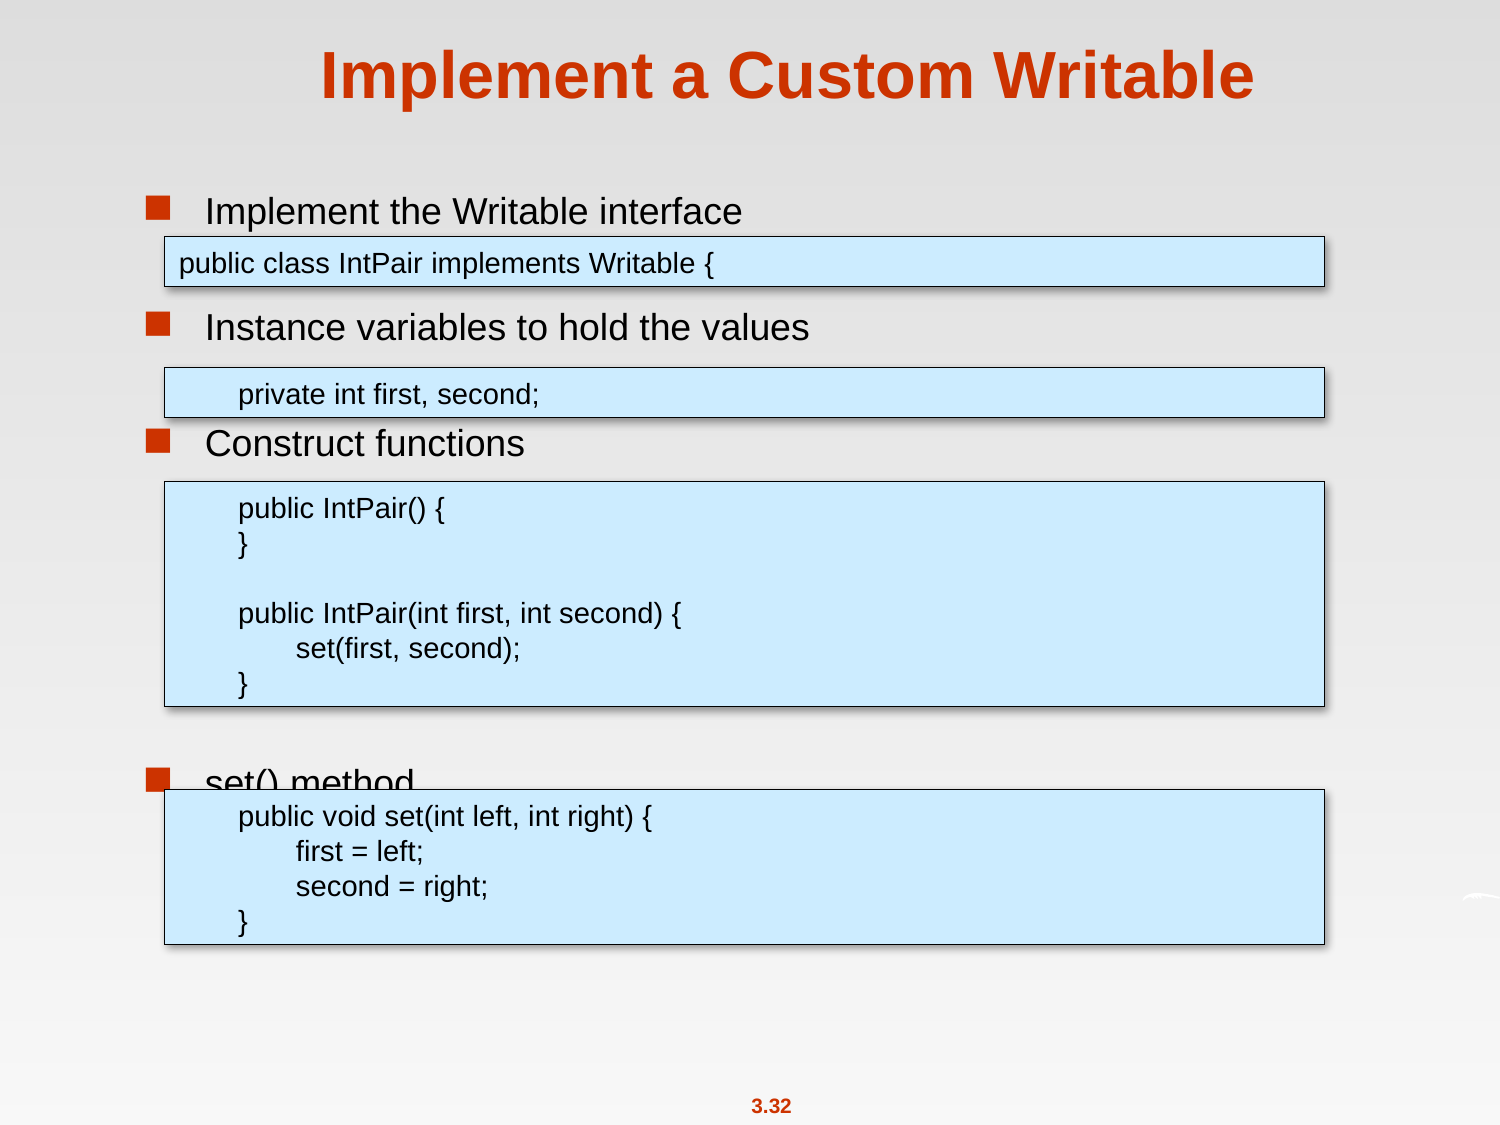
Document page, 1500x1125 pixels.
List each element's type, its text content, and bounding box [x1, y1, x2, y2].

title Implement a Custom Writable [126, 19, 1451, 120]
text_box private int first, second; [164, 367, 1325, 418]
list Implement the Writable interface Instance variables to hold the values Construct functions set() method [133, 179, 1391, 984]
text_box public IntPair() { } public IntPair(int first, int second) { set(first, second); } [164, 481, 1325, 707]
text_box public class IntPair implements Writable { [164, 236, 1325, 287]
text_box public void set(int left, int right) { first = left; second = right; } [164, 789, 1325, 945]
